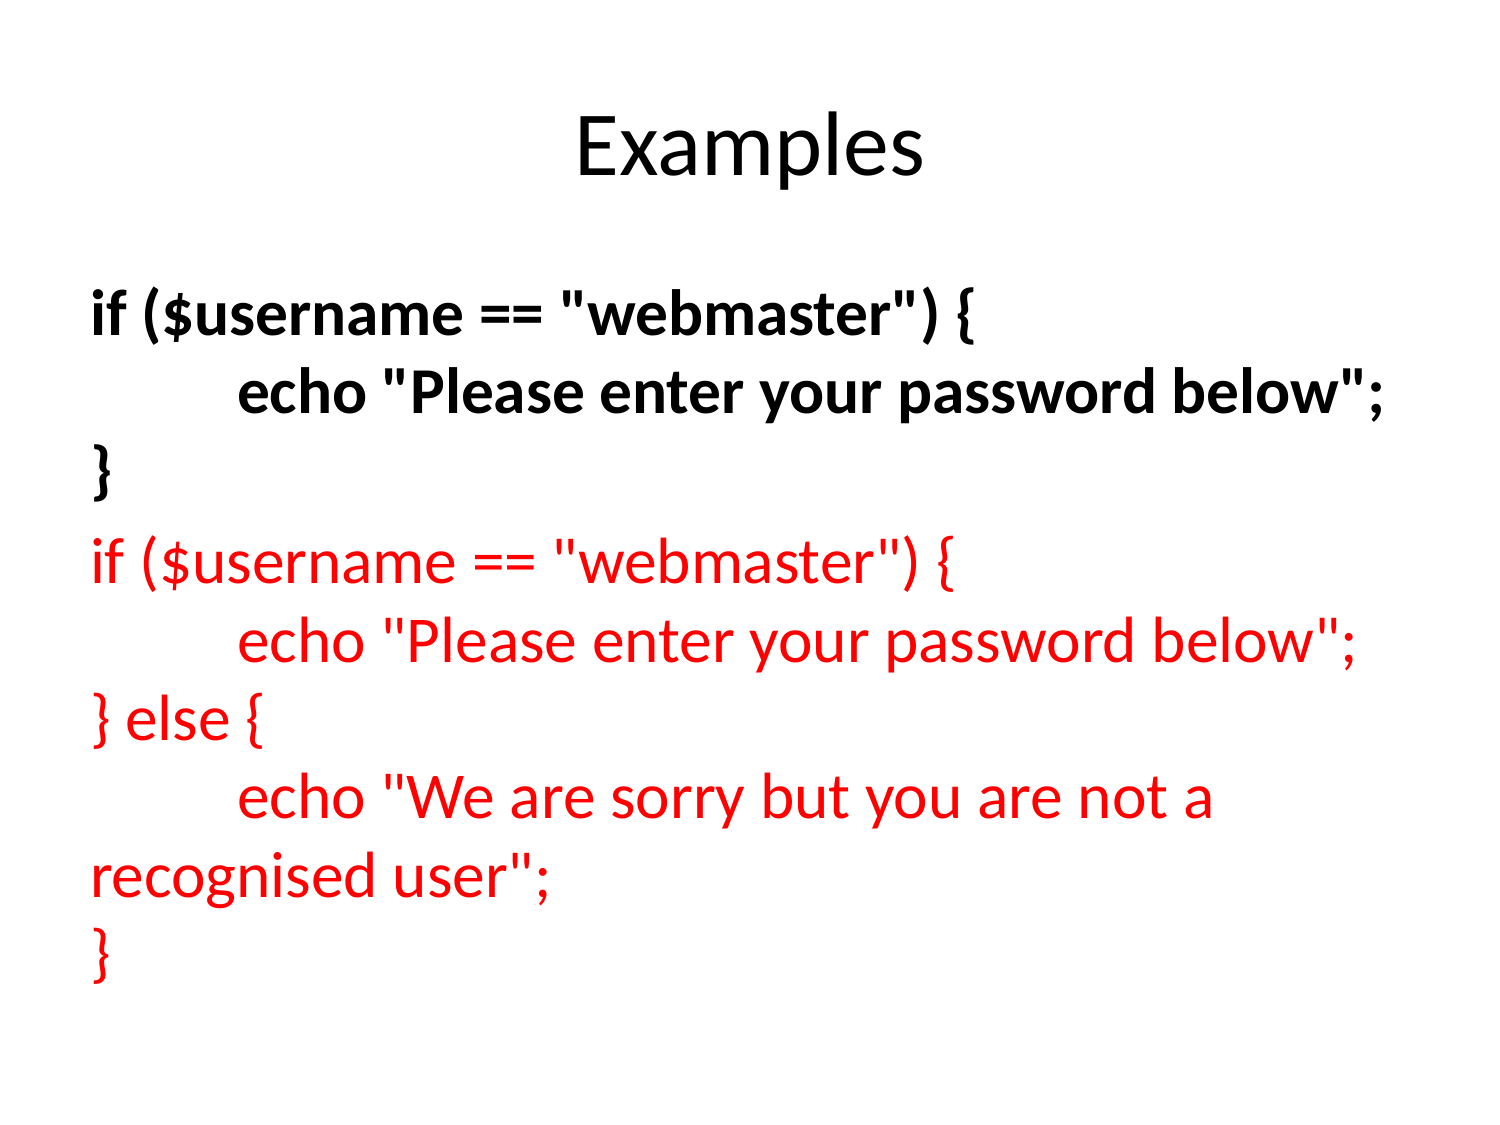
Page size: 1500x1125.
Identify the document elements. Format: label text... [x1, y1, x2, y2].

title Examples [75, 45, 1425, 233]
list if ($username == "webmaster") { echo "Please enter your password below"; } if ($username == "webmaster") { echo "Please enter your password below"; } else { echo "We are sorry but you are not a recognised user"; } [75, 262, 1425, 1005]
